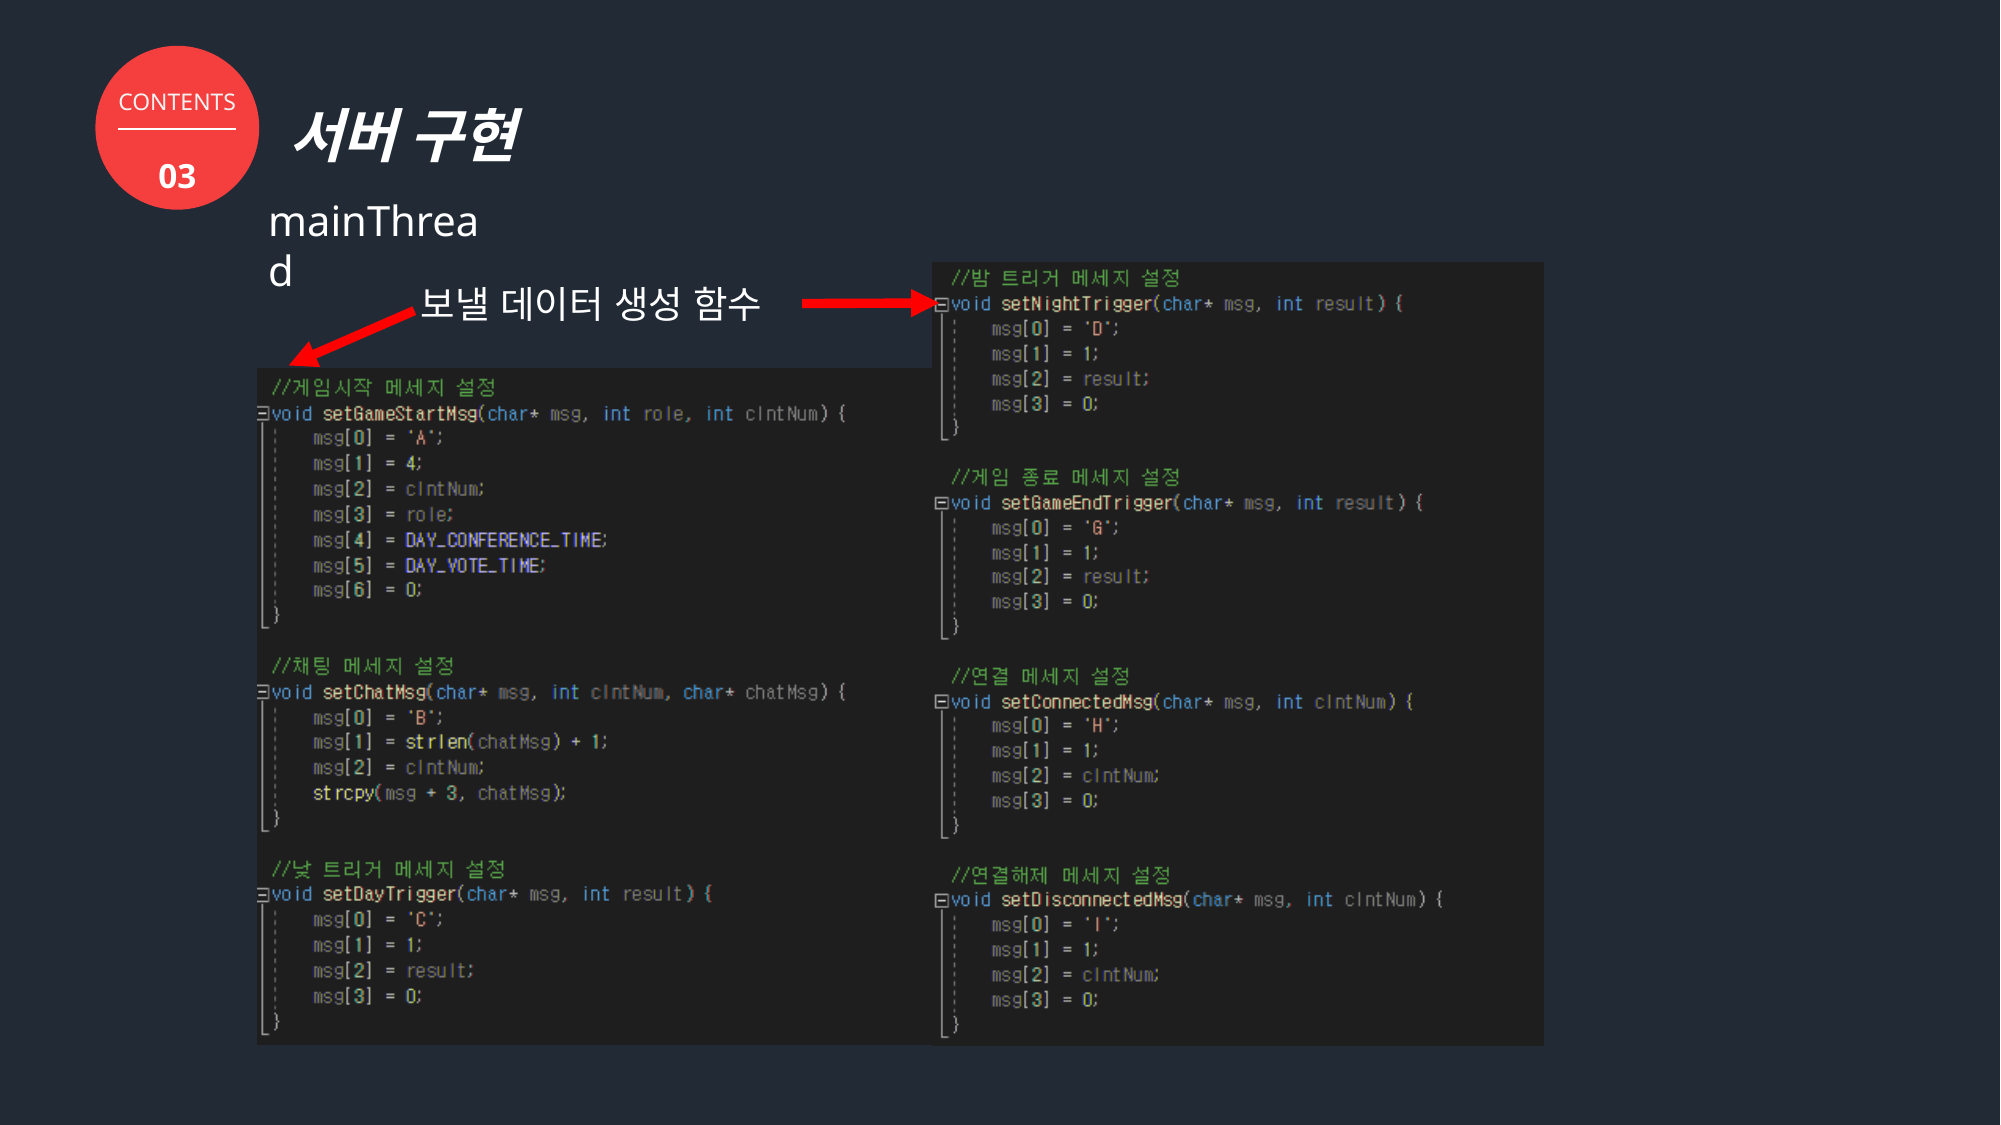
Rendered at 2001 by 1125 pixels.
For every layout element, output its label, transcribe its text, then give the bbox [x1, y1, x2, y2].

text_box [288, 310, 415, 366]
picture [257, 262, 1544, 1046]
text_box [95, 45, 260, 210]
text_box mainThread [253, 187, 518, 303]
text_box 보낼 데이터 생성 함수 [405, 273, 826, 334]
text_box 서버 구현 [274, 56, 1015, 177]
